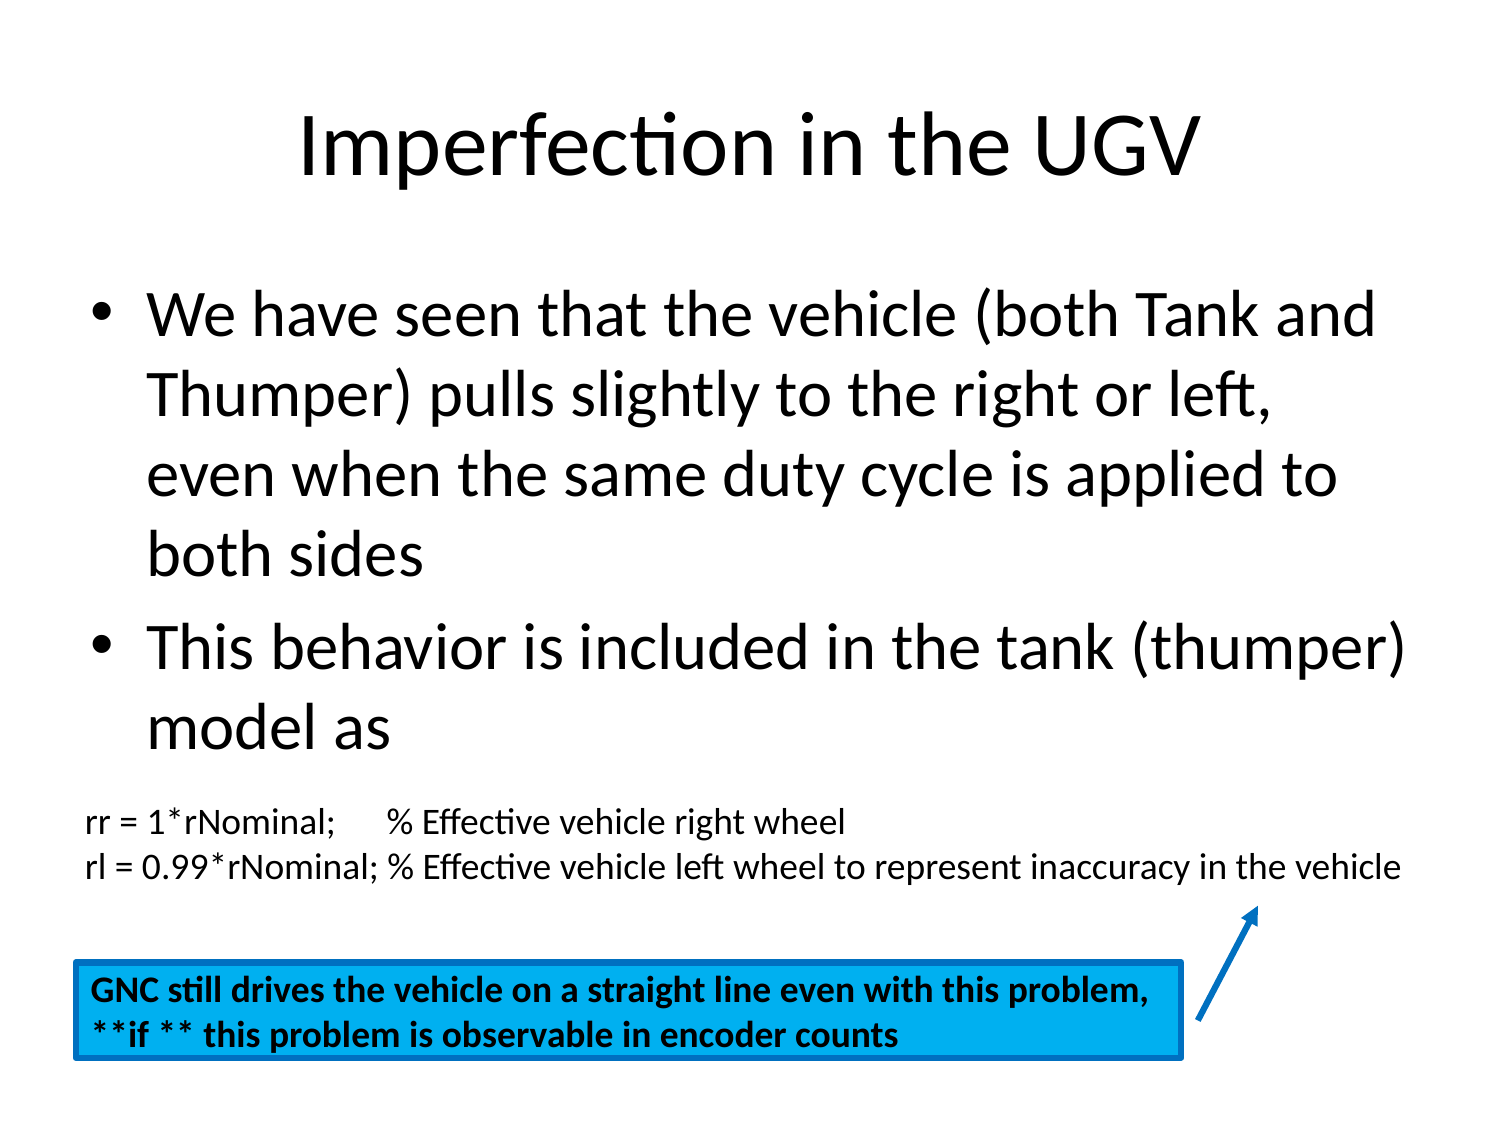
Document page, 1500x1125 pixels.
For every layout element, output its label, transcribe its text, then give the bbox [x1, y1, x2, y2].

text_box GNC still drives the vehicle on a straight line even with this problem, **if ** this problem is observable in encoder counts [75, 962, 1182, 1058]
list We have seen that the vehicle (both Tank and Thumper) pulls slightly to the right or left, even when the same duty cycle is applied to both sides This behavior is included in the tank (thumper) model as [75, 262, 1425, 789]
text_box GNC still drives the vehicle on a straight line even with this problem, **if ** this problem is observable in encoder counts [1197, 905, 1258, 1021]
text_box rr = 1*rNominal; % Effective vehicle right wheel rl = 0.99*rNominal; % Effective vehicle left wheel to represent inaccuracy in the vehicle [70, 789, 1444, 895]
title Imperfection in the UGV [75, 45, 1425, 233]
